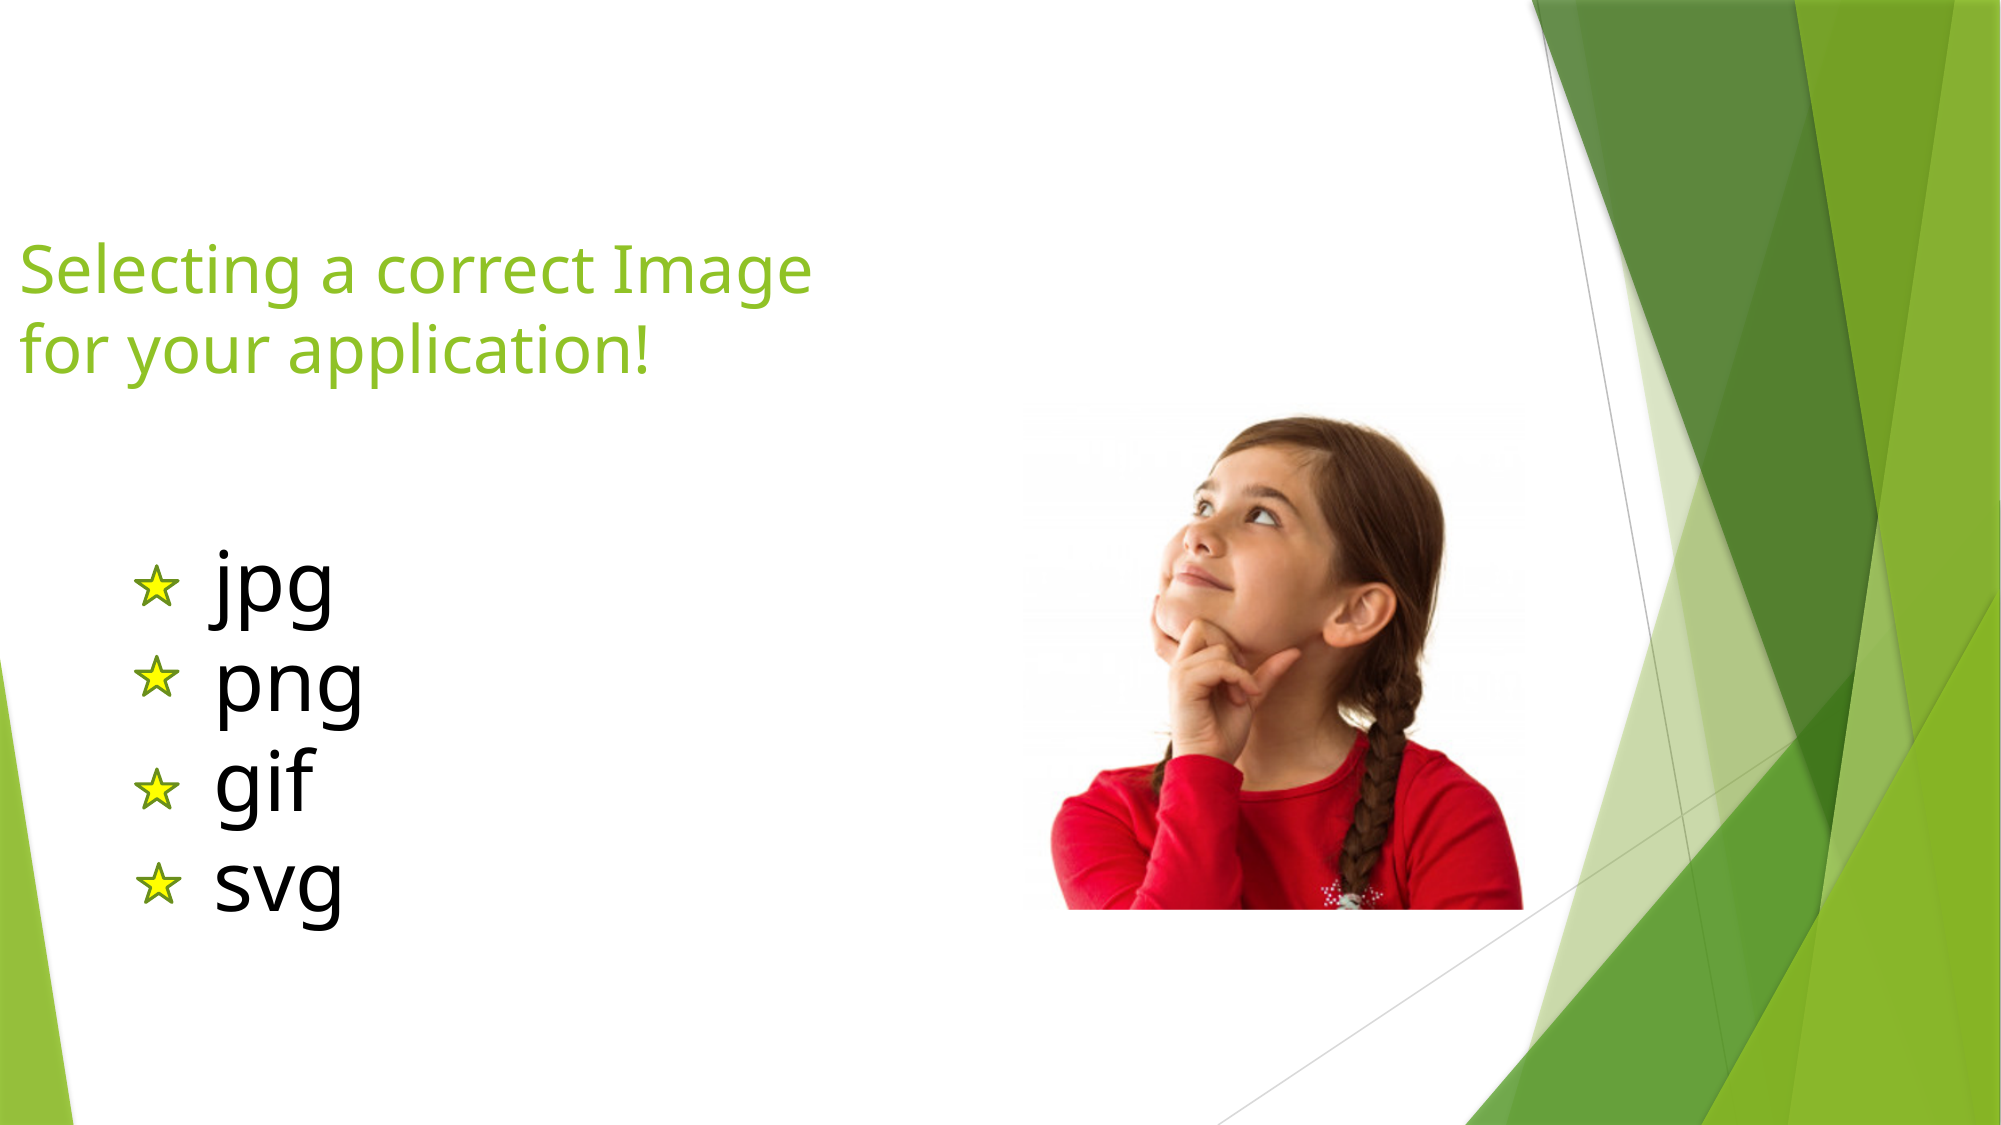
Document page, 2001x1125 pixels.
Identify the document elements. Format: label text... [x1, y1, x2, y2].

text_box [133, 654, 180, 697]
text_box [133, 564, 180, 607]
title Selecting a correct Image for your application! [4, 219, 1247, 432]
text_box [135, 861, 182, 904]
text_box jpg png gif svg [198, 521, 383, 936]
text_box [134, 767, 180, 810]
picture [1023, 401, 1526, 912]
